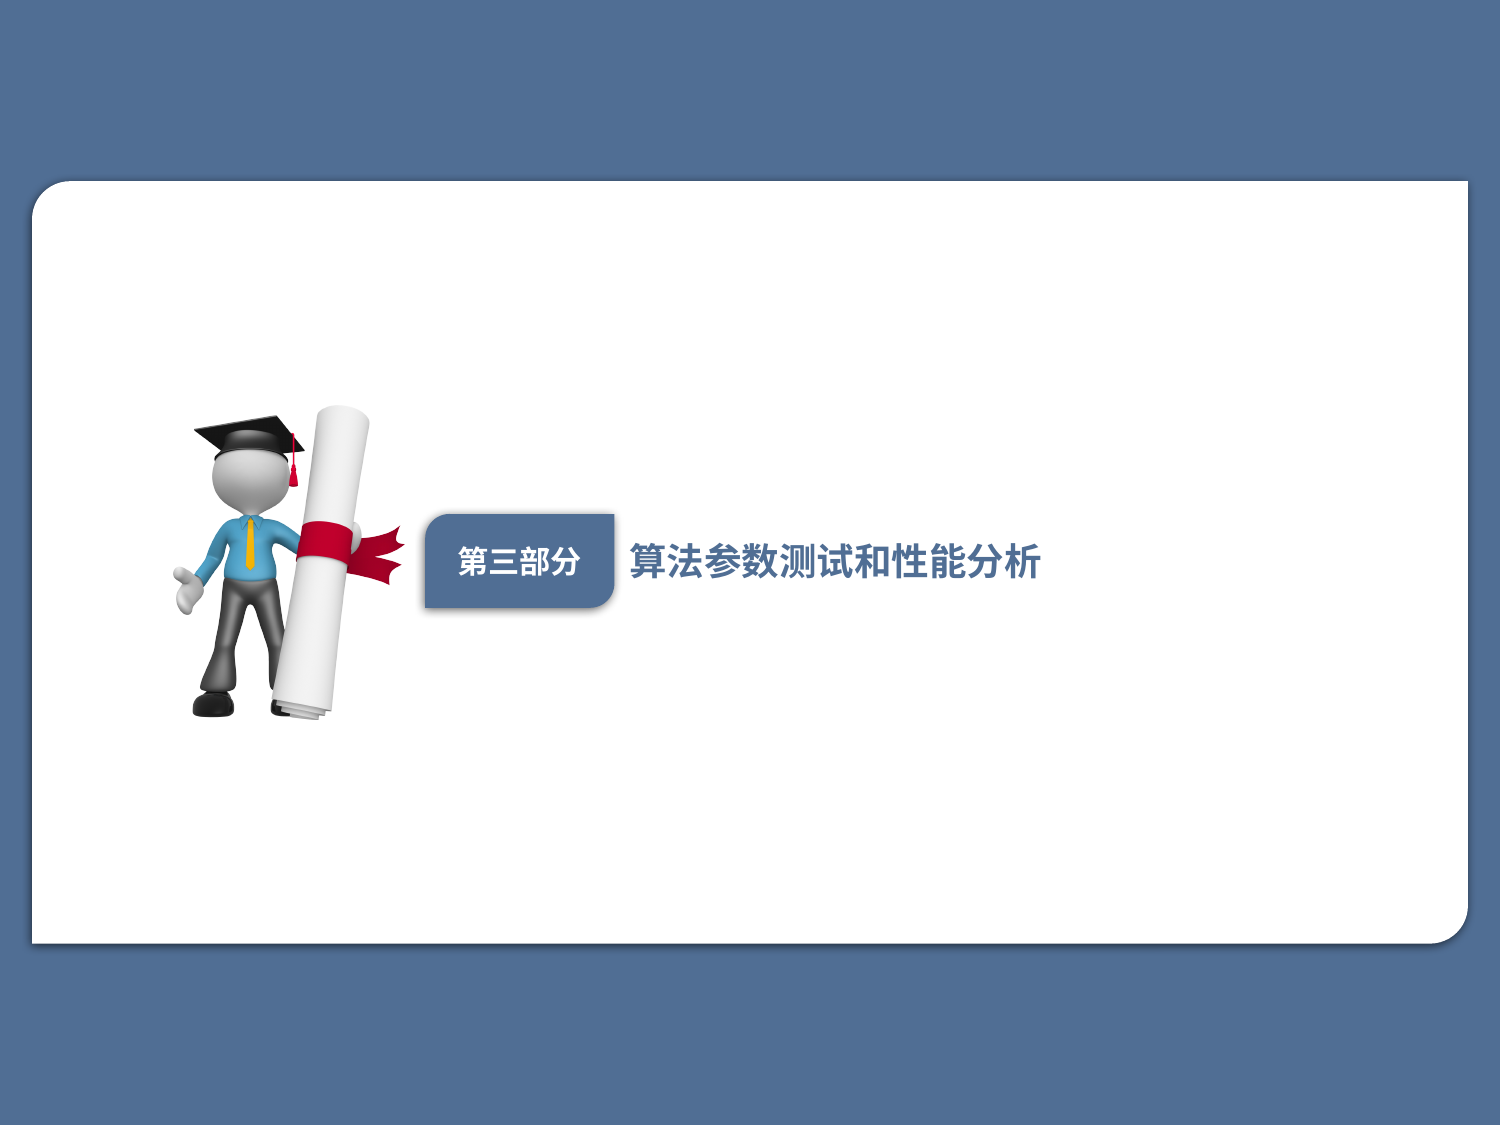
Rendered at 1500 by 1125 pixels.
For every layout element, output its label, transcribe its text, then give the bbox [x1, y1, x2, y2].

picture [173, 405, 405, 720]
text_box [32, 181, 1468, 944]
text_box 算法参数测试和性能分析 [622, 530, 1252, 591]
text_box 第三部分 [425, 513, 615, 608]
